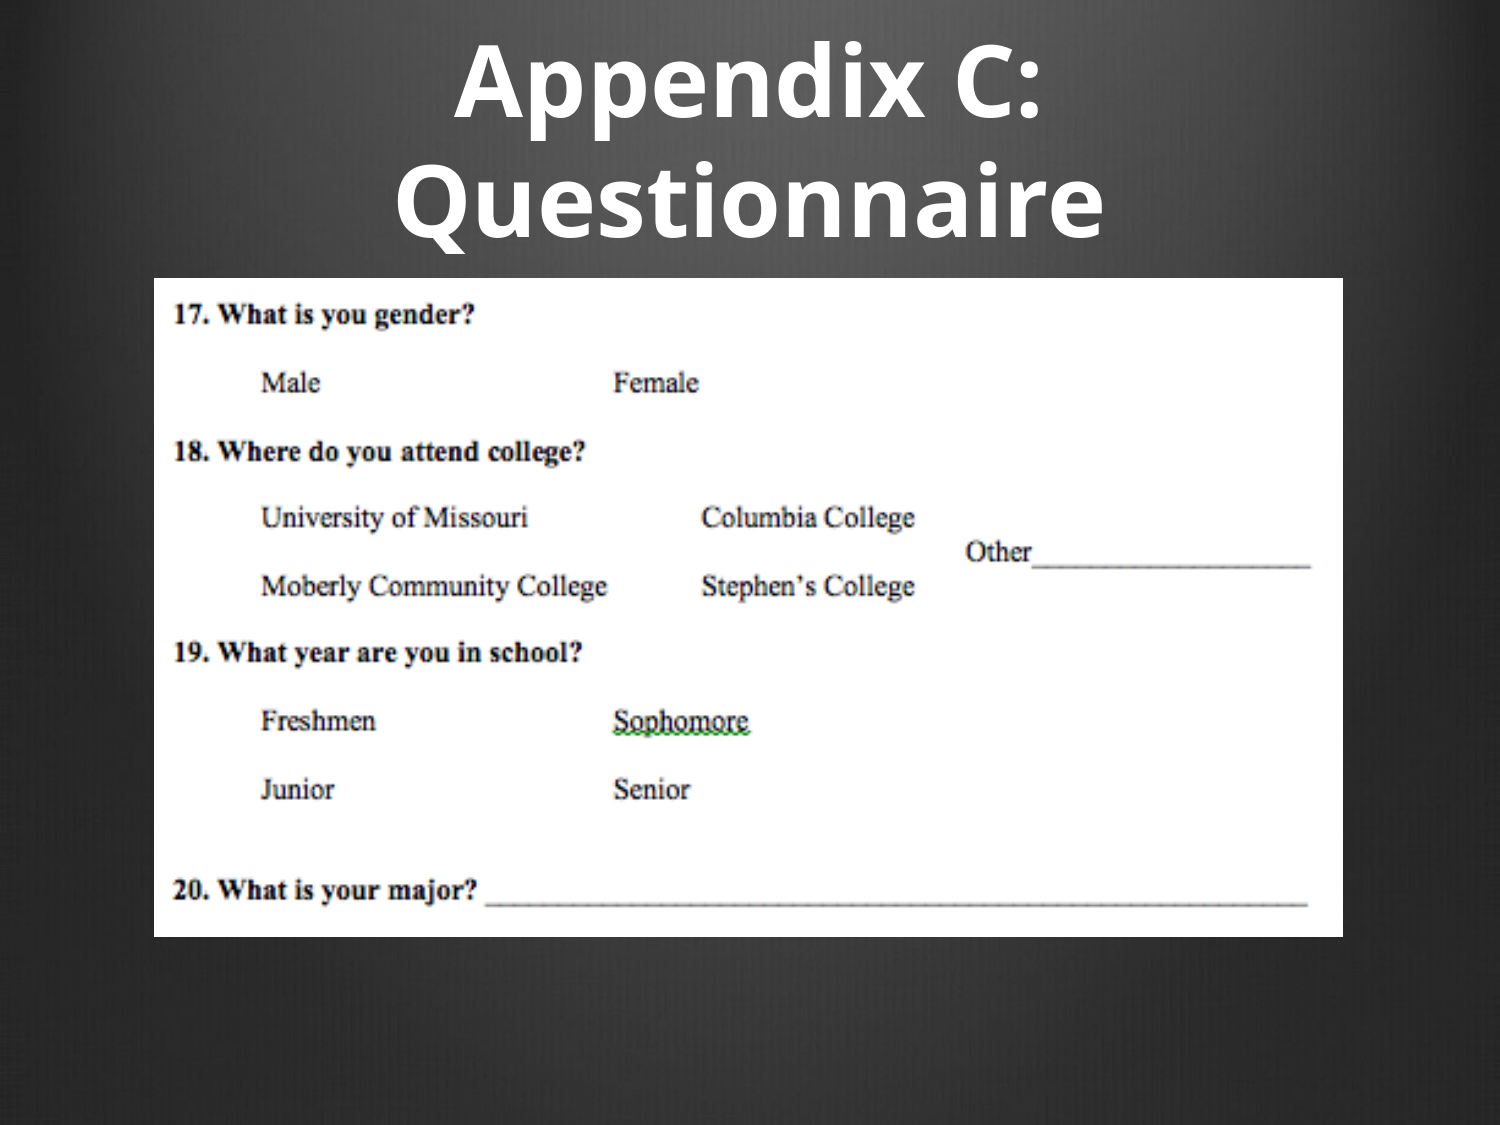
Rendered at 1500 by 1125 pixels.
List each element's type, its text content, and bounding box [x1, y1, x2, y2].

title Appendix C: Questionnaire [112, 19, 1388, 255]
picture [154, 278, 1343, 937]
